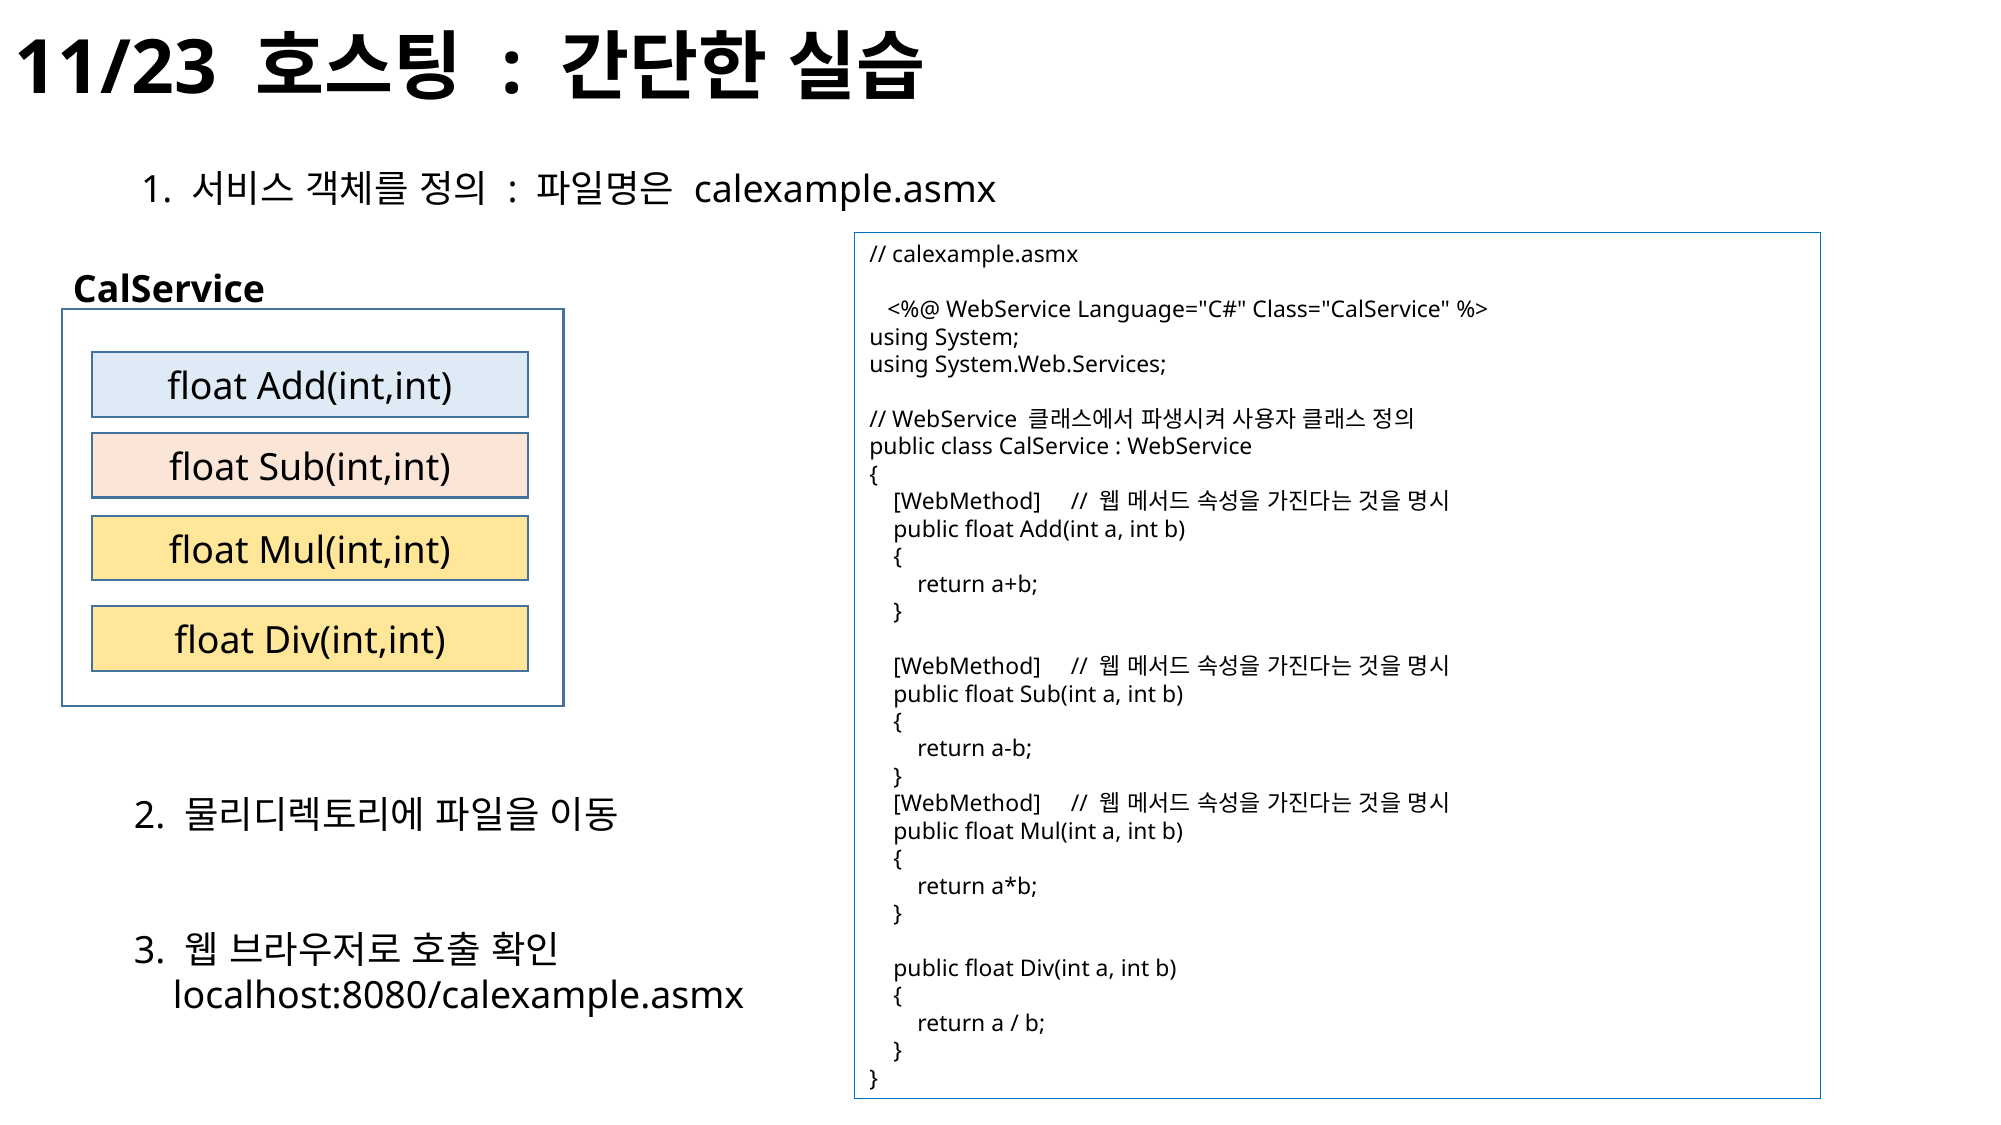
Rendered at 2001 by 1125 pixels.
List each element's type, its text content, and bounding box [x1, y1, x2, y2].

text_box float Mul(int,int) [91, 515, 529, 581]
text_box 11/23 호스팅 : 간단한 실습 [0, 11, 1966, 117]
text_box float Div(int,int) [91, 605, 529, 672]
text_box 1. 서비스 객체를 정의 : 파일명은 calexample.asmx [126, 157, 1012, 218]
text_box float Add(int,int) [91, 351, 529, 418]
text_box float Sub(int,int) [91, 432, 529, 499]
text_box 2. 물리디렉토리에 파일을 이동 3. 웹 브라우저로 호출 확인 localhost:8080/calexample.asmx [119, 783, 760, 1024]
text_box CalService [58, 258, 281, 318]
text_box // calexample.asmx <%@ WebService Language="C#" Class="CalService" %> using System; using System.Web.Services; // WebService 클래스에서 파생시켜 사용자 클래스 정의 public class CalService : WebService { [WebMethod] // 웹 메서드 속성을 가진다는 것을 명시 public float Add(int a, int b) { return a+b; } [WebMethod] // 웹 메서드 속성을 가진다는 것을 명시 public float Sub(int a, int b) { return a-b; } [WebMethod] // 웹 메서드 속성을 가진다는 것을 명시 public float Mul(int a, int b) { return a*b; } public float Div(int a, int b) { return a / b; } } [854, 232, 1821, 1099]
text_box [61, 308, 565, 707]
